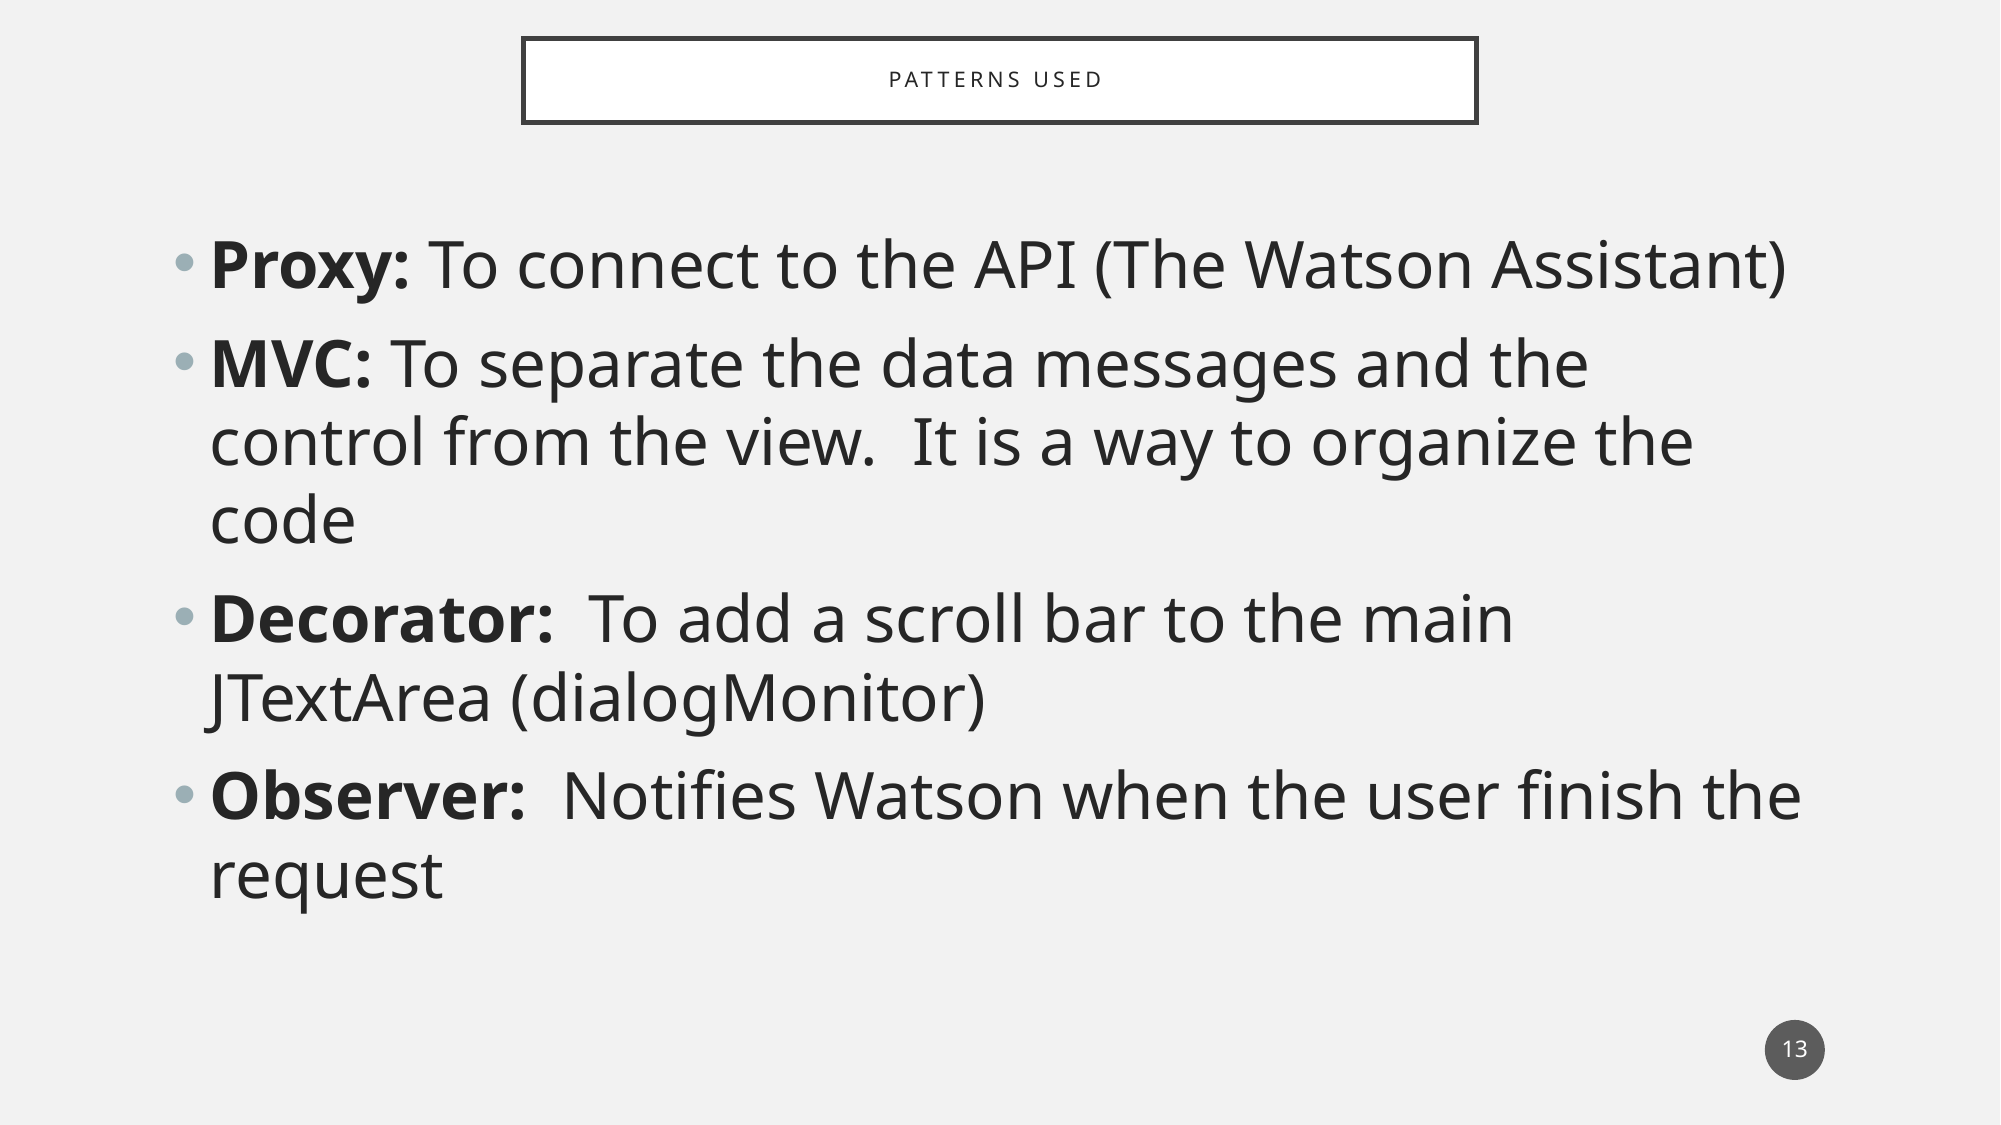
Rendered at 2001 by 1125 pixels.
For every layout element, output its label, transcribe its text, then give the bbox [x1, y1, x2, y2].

list Proxy: To connect to the API (The Watson Assistant) MVC: To separate the data messages and the control from the view. It is a way to organize the code Decorator: To add a scroll bar to the main JTextArea (dialogMonitor) Observer: Notifies Watson when the user finish the request [158, 215, 1825, 990]
title PATTERNS USED [521, 36, 1479, 125]
slide_number 13 [1764, 1019, 1825, 1080]
